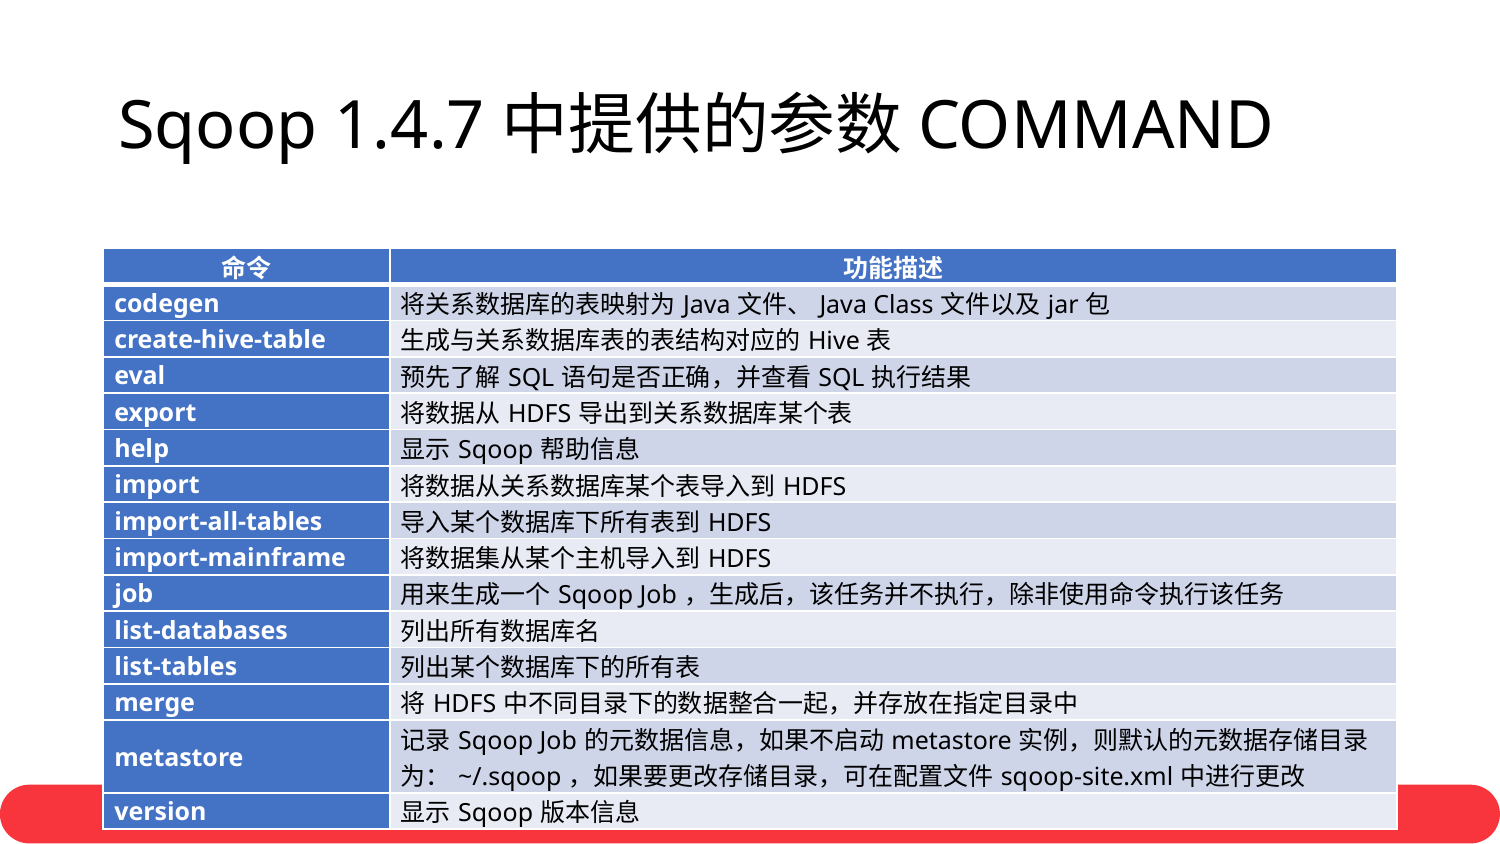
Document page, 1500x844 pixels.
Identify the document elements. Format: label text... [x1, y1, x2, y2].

table_cell version [104, 794, 389, 828]
table_cell merge [104, 685, 389, 719]
table_cell 导入某个数据库下所有表到HDFS [391, 503, 1396, 538]
table_cell list-tables [104, 648, 389, 683]
table_cell eval [104, 358, 389, 392]
title Sqoop 1.4.7中提供的参数COMMAND [103, 44, 1397, 208]
table_cell list-databases [104, 612, 389, 647]
table_cell 将HDFS中不同目录下的数据整合一起，并存放在指定目录中 [391, 685, 1396, 719]
table_cell help [104, 430, 389, 465]
table_cell 列出某个数据库下的所有表 [391, 648, 1396, 683]
table_cell job [104, 576, 389, 610]
table_cell import-all-tables [104, 503, 389, 538]
table_cell 将数据从关系数据库某个表导入到HDFS [391, 467, 1396, 501]
table_cell codegen [104, 287, 389, 320]
table_cell 将数据从HDFS导出到关系数据库某个表 [391, 394, 1396, 429]
table_cell 生成与关系数据库表的表结构对应的Hive表 [391, 321, 1396, 356]
table_cell 显示Sqoop版本信息 [391, 794, 1396, 828]
table_cell metastore [104, 721, 389, 792]
table_cell create-hive-table [104, 321, 389, 356]
table_cell import [104, 467, 389, 501]
table_header 命令 [104, 249, 389, 282]
table_header 功能描述 [391, 249, 1396, 282]
table_cell 显示Sqoop帮助信息 [391, 430, 1396, 465]
table_cell export [104, 394, 389, 429]
table_cell 记录Sqoop Job的元数据信息，如果不启动metastore实例，则默认的元数据存储目录为：~/.sqoop，如果要更改存储目录，可在配置文件sqoop-site.xml中进行更改 [391, 721, 1396, 792]
table_cell import-mainframe [104, 539, 389, 574]
table_cell 用来生成一个Sqoop Job，生成后，该任务并不执行，除非使用命令执行该任务 [391, 576, 1396, 610]
table_cell 将关系数据库的表映射为Java文件、Java Class文件以及jar包 [391, 287, 1396, 320]
table_cell 将数据集从某个主机导入到HDFS [391, 539, 1396, 574]
table_cell 列出所有数据库名 [391, 612, 1396, 647]
table_cell 预先了解SQL语句是否正确，并查看SQL执行结果 [391, 358, 1396, 392]
